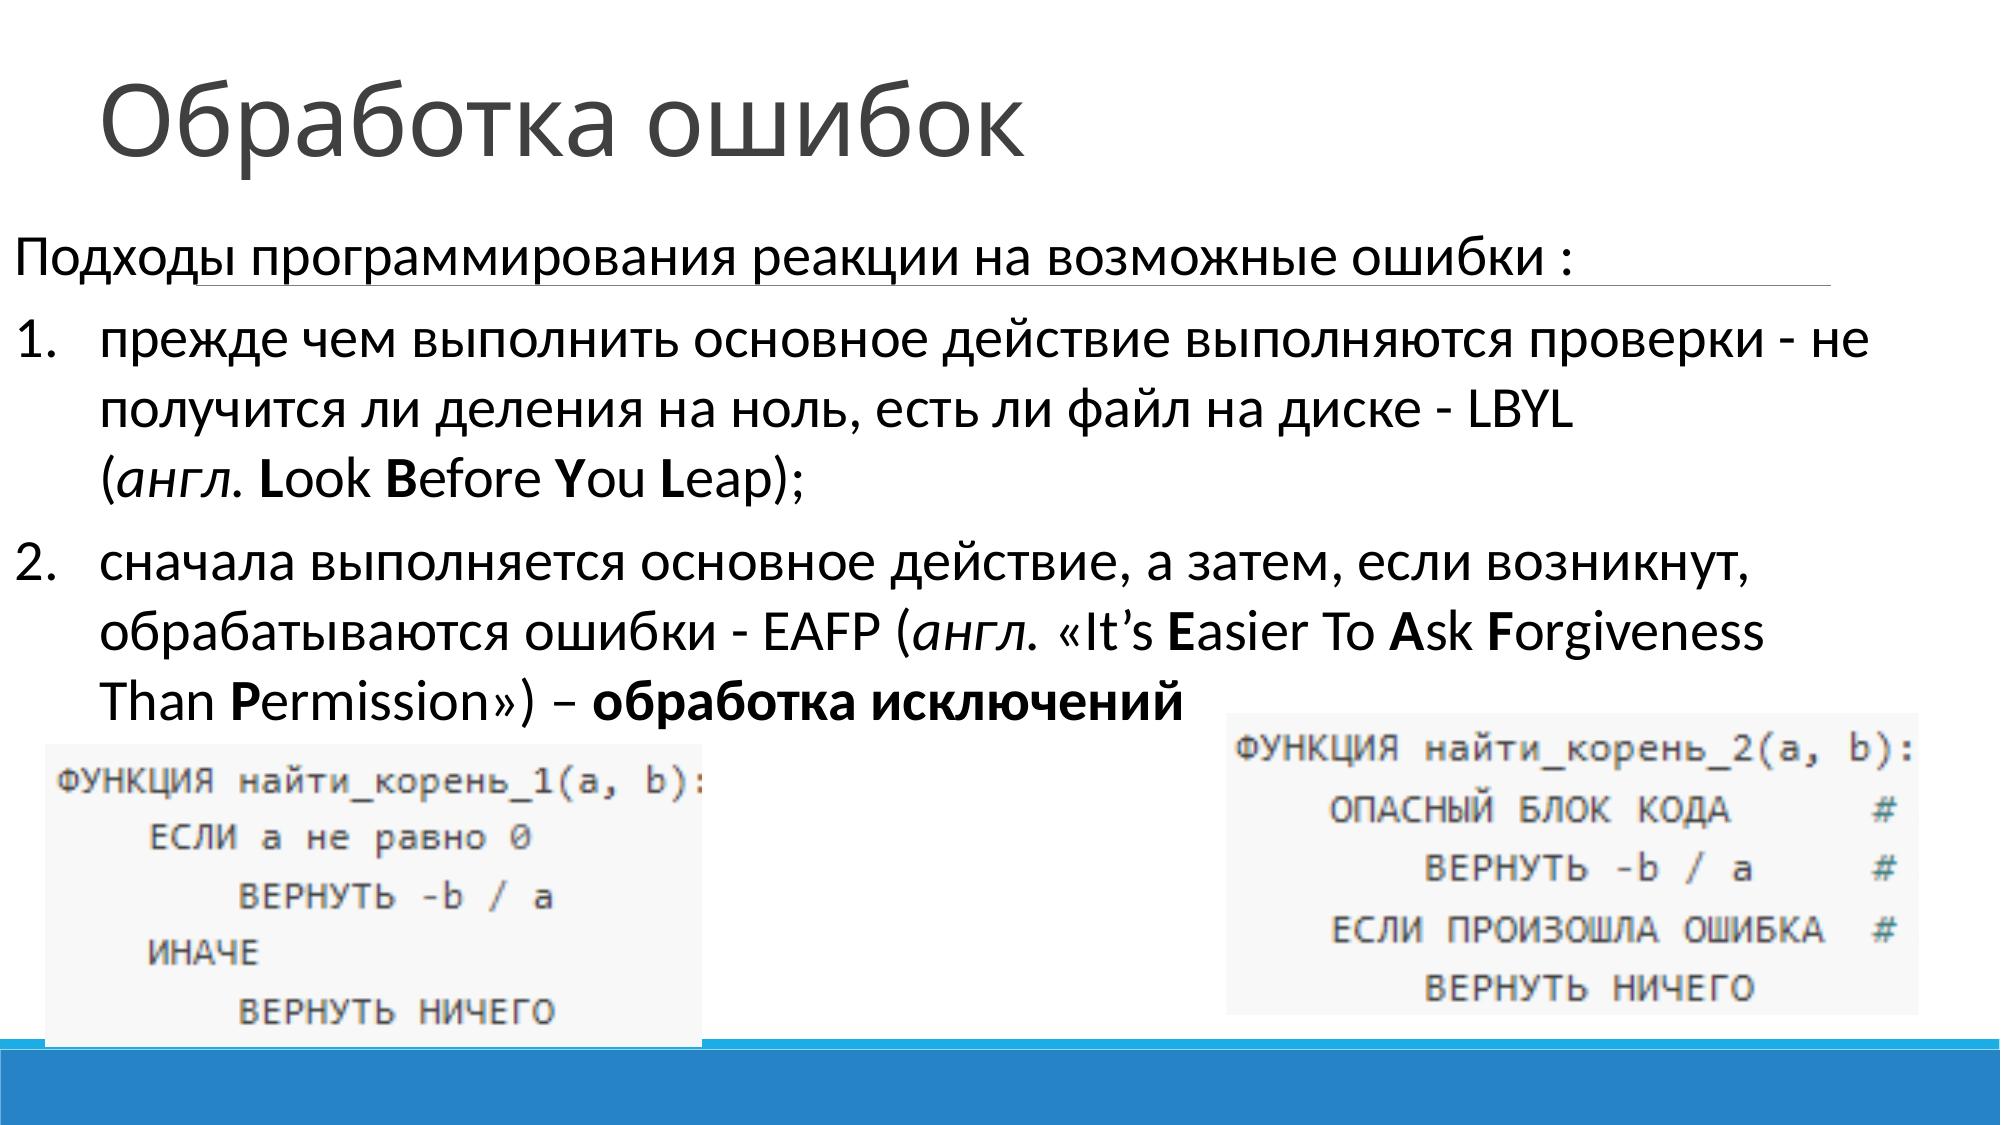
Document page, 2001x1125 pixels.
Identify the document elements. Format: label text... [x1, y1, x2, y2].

title Обработка ошибок [82, 50, 1881, 185]
text_box Подходы программирования реакции на возможные ошибки : прежде чем выполнить основное действие выполняются проверки - не получится ли деления на ноль, есть ли файл на диске - LBYL (англ. Look Before You Leap); сначала выполняется основное действие, а затем, если возникнут, обрабатываются ошибки - EAFP (англ. «It’s Easier To Ask Forgiveness Than Permission») – обработка исключений [0, 209, 1975, 740]
picture [44, 744, 703, 1047]
picture [1225, 712, 1920, 1016]
